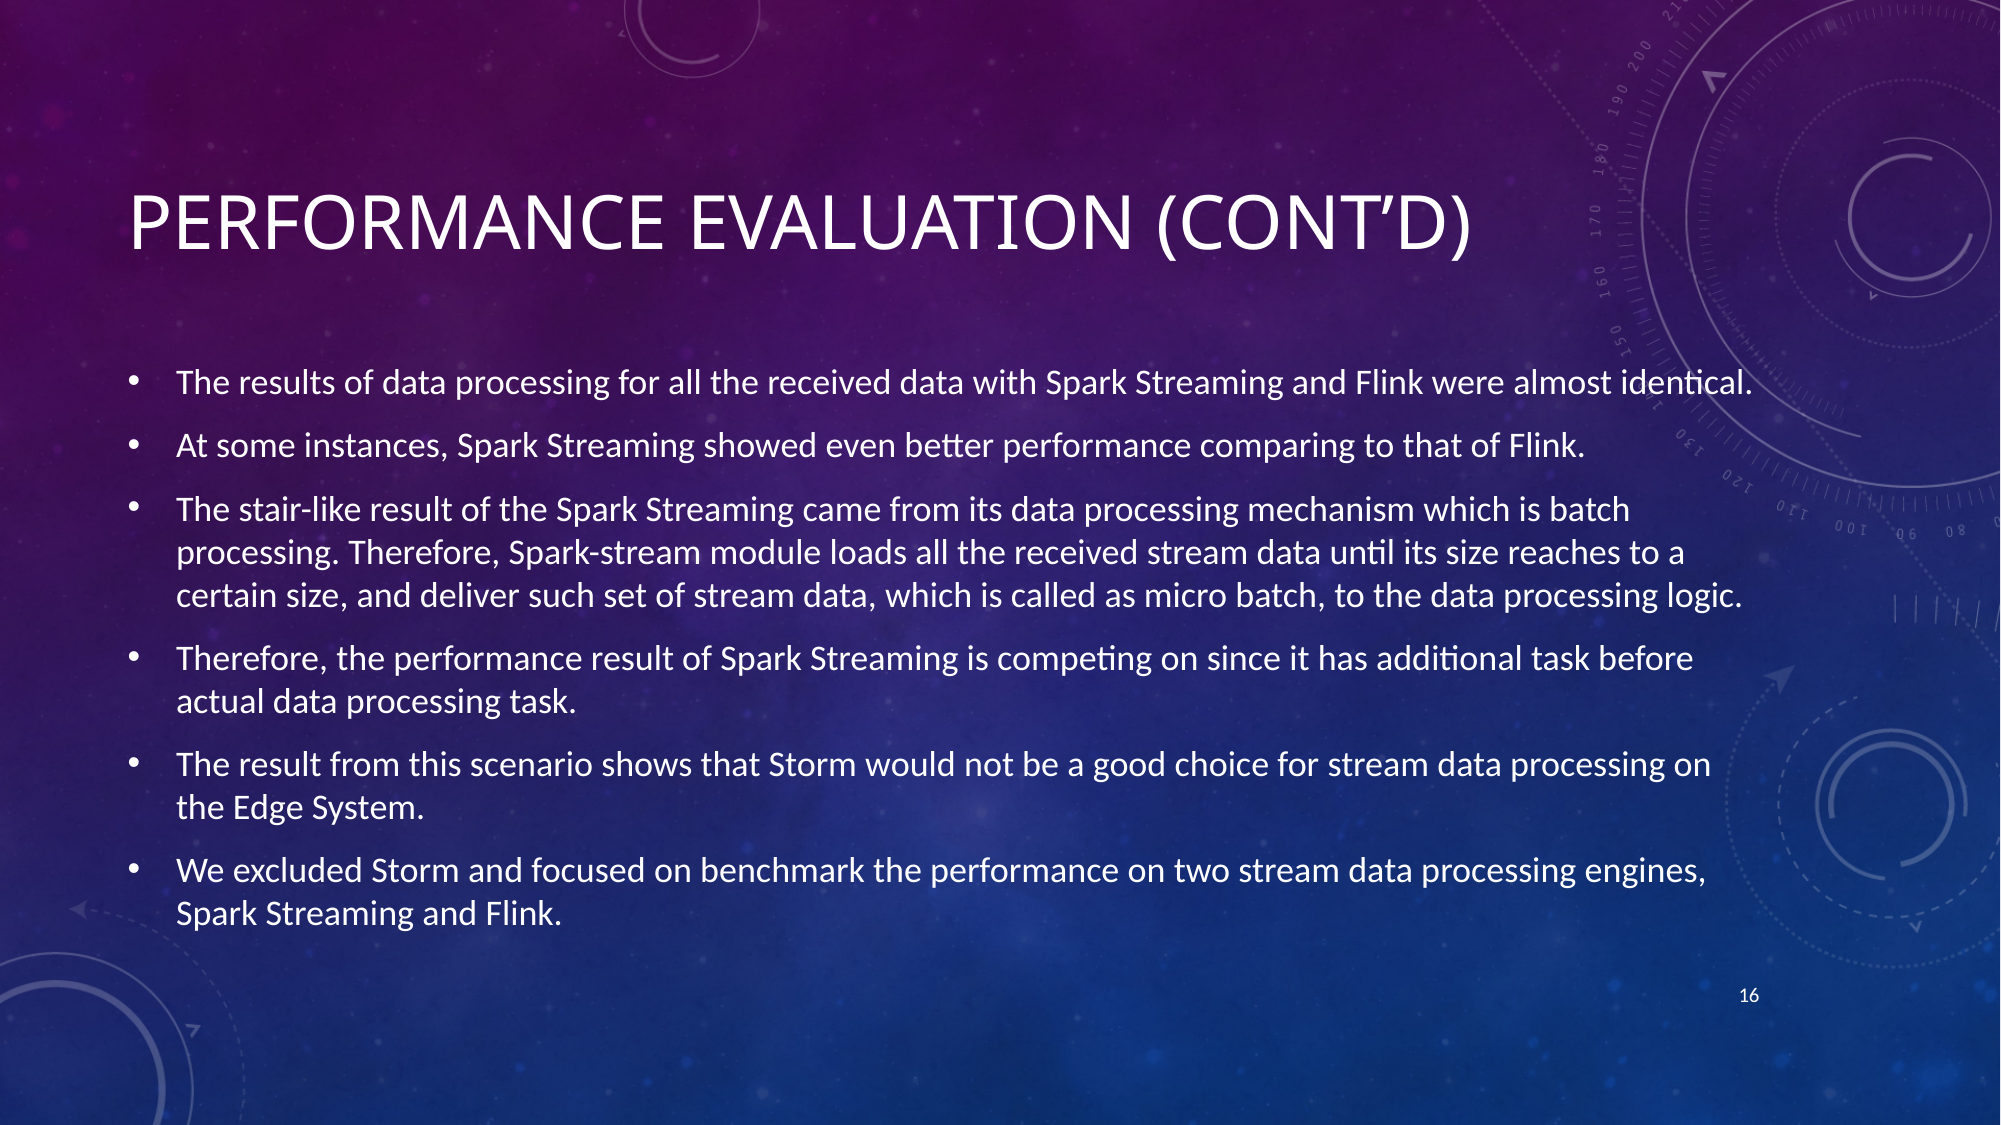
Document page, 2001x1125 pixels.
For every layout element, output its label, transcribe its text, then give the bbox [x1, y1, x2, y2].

picture [0, 0, 2001, 1125]
slide_number 16 [1684, 963, 1775, 1025]
title Performance evaluation (cont’d) [112, 99, 1775, 339]
list The results of data processing for all the received data with Spark Streaming and Flink were almost identical. At some instances, Spark Streaming showed even better performance comparing to that of Flink. The stair-like result of the Spark Streaming came from its data processing mechanism which is batch processing. Therefore, Spark-stream module loads all the received stream data until its size reaches to a certain size, and deliver such set of stream data, which is called as micro batch, to the data processing logic. Therefore, the performance result of Spark Streaming is competing on since it has additional task before actual data processing task. The result from this scenario shows that Storm would not be a good choice for stream data processing on the Edge System. We excluded Storm and focused on benchmark the performance on two stream data processing engines, Spark Streaming and Flink. [112, 351, 1775, 950]
